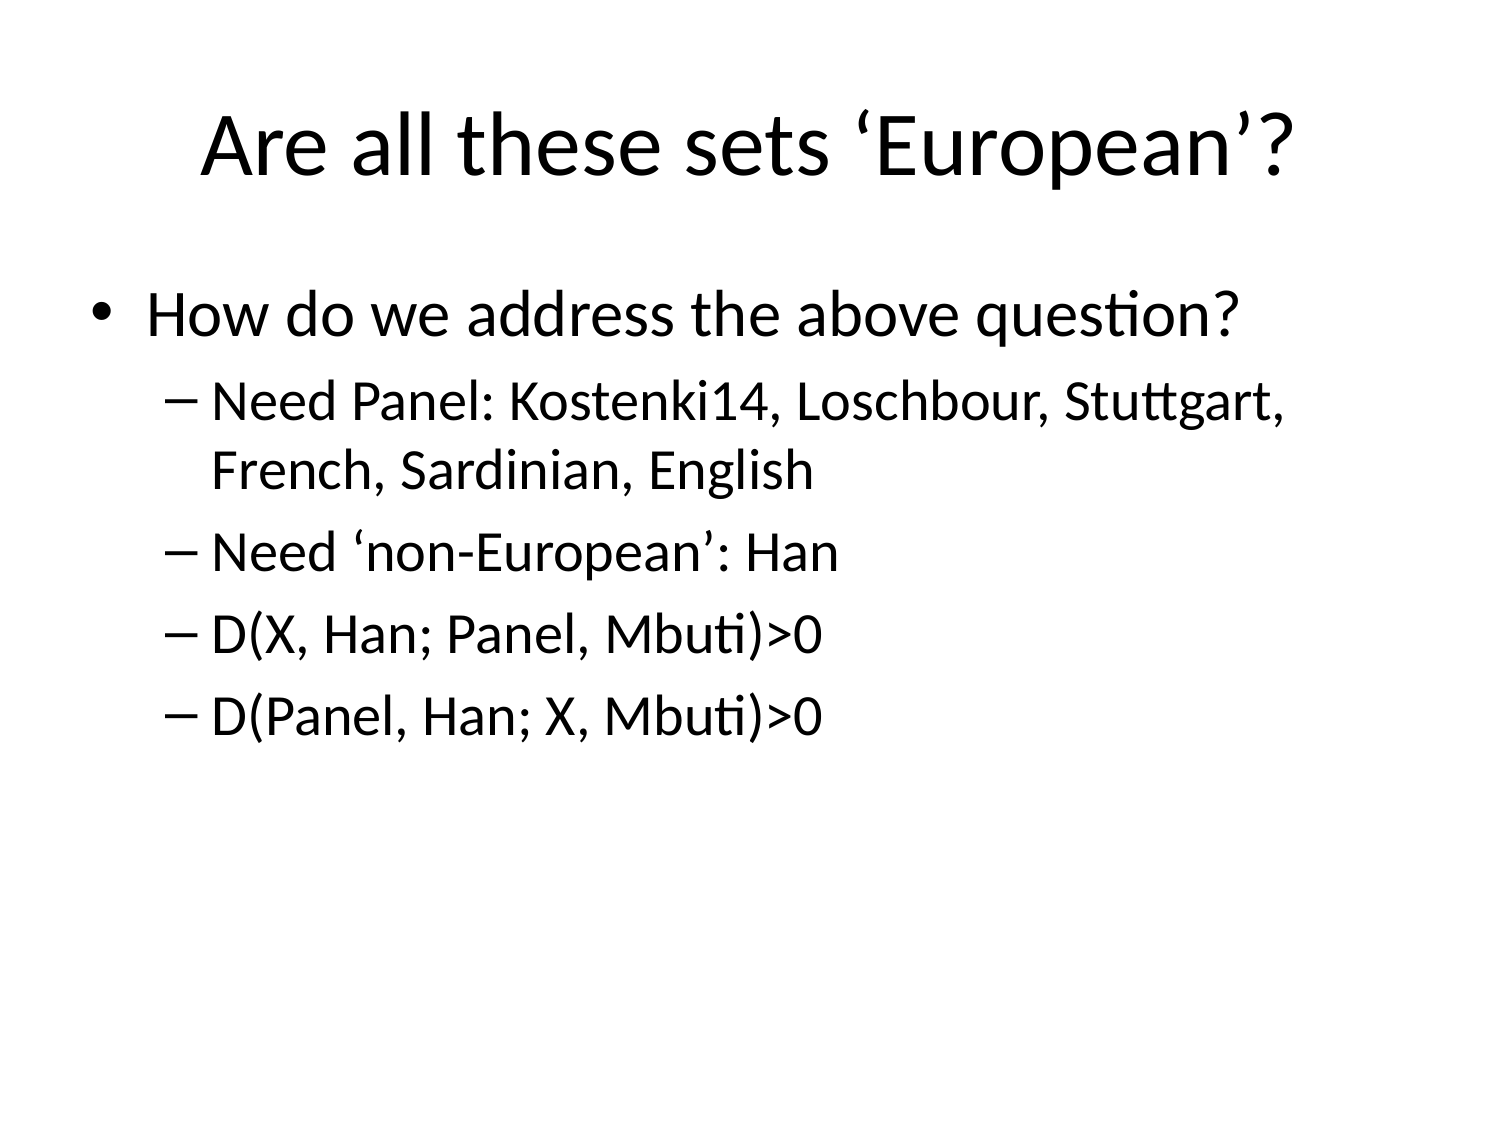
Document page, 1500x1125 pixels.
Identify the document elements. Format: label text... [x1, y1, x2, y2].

list How do we address the above question? Need Panel: Kostenki14, Loschbour, Stuttgart, French, Sardinian, English Need ‘non-European’: Han D(X, Han; Panel, Mbuti)>0 D(Panel, Han; X, Mbuti)>0 [75, 262, 1425, 1005]
title Are all these sets ‘European’? [75, 45, 1425, 233]
